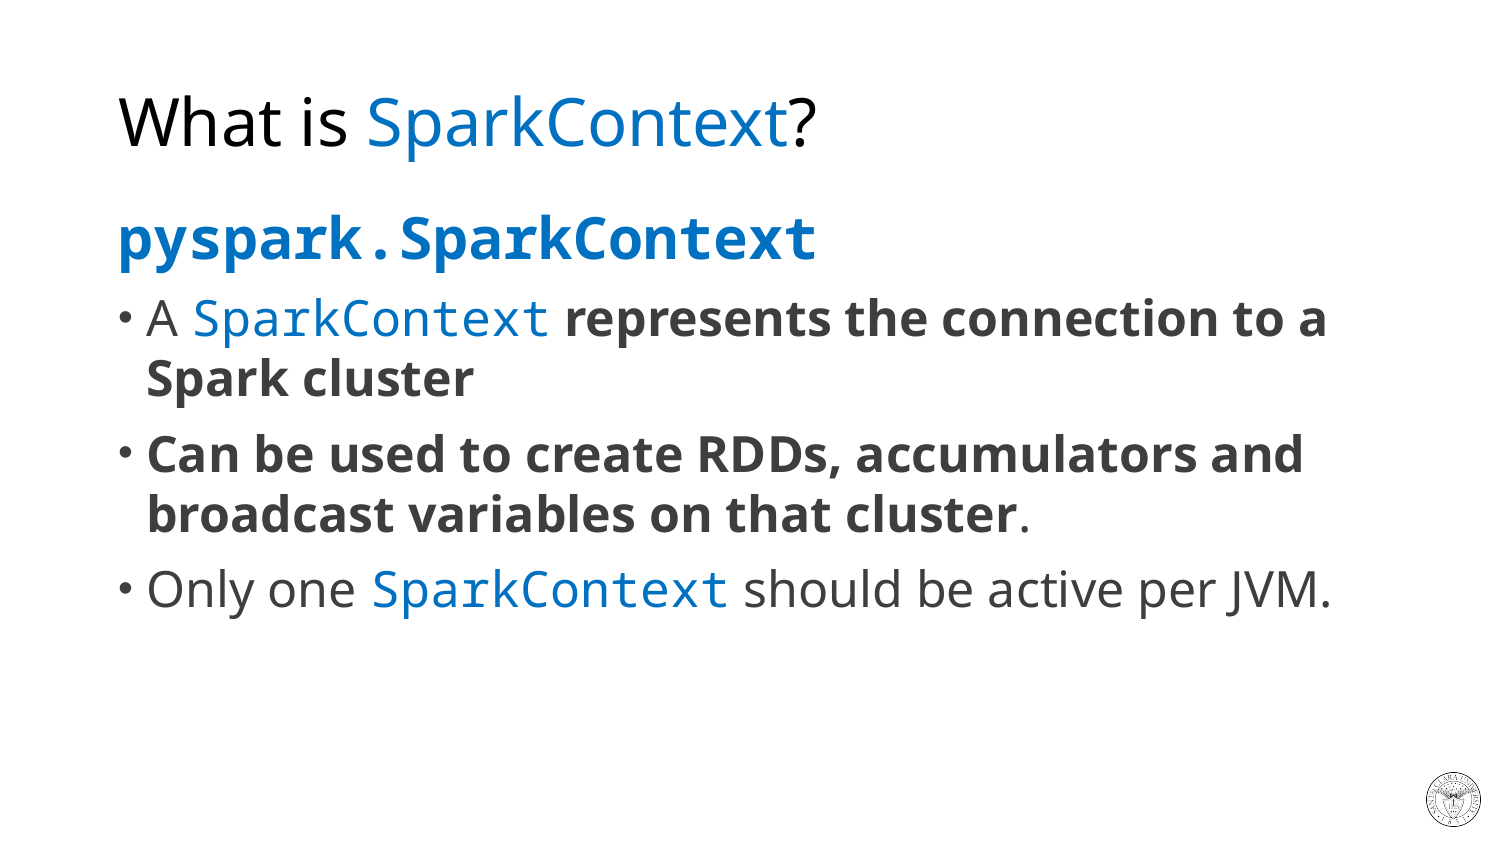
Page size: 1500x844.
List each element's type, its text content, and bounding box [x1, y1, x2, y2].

list pyspark.SparkContext A SparkContext represents the connection to a Spark cluster Can be used to create RDDs, accumulators and broadcast variables on that cluster. Only one SparkContext should be active per JVM. [103, 193, 1397, 773]
picture [1426, 772, 1481, 827]
title What is SparkContext? [103, 44, 1397, 169]
